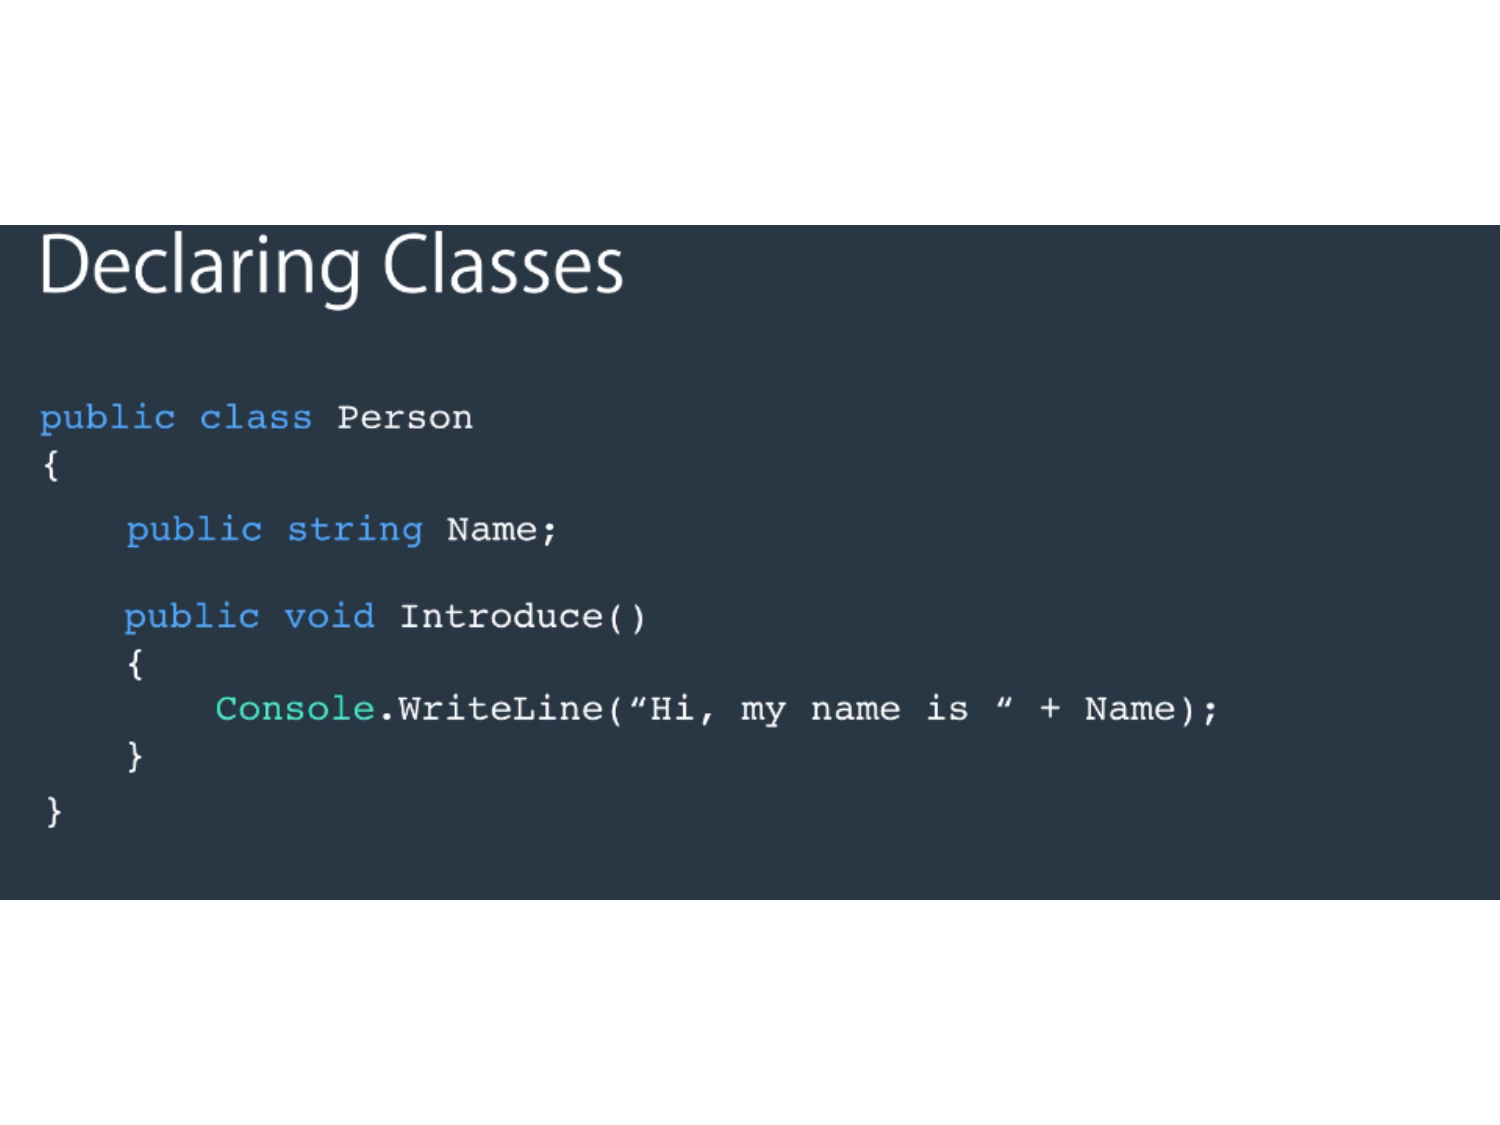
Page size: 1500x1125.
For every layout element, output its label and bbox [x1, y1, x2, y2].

picture [0, 225, 1500, 900]
